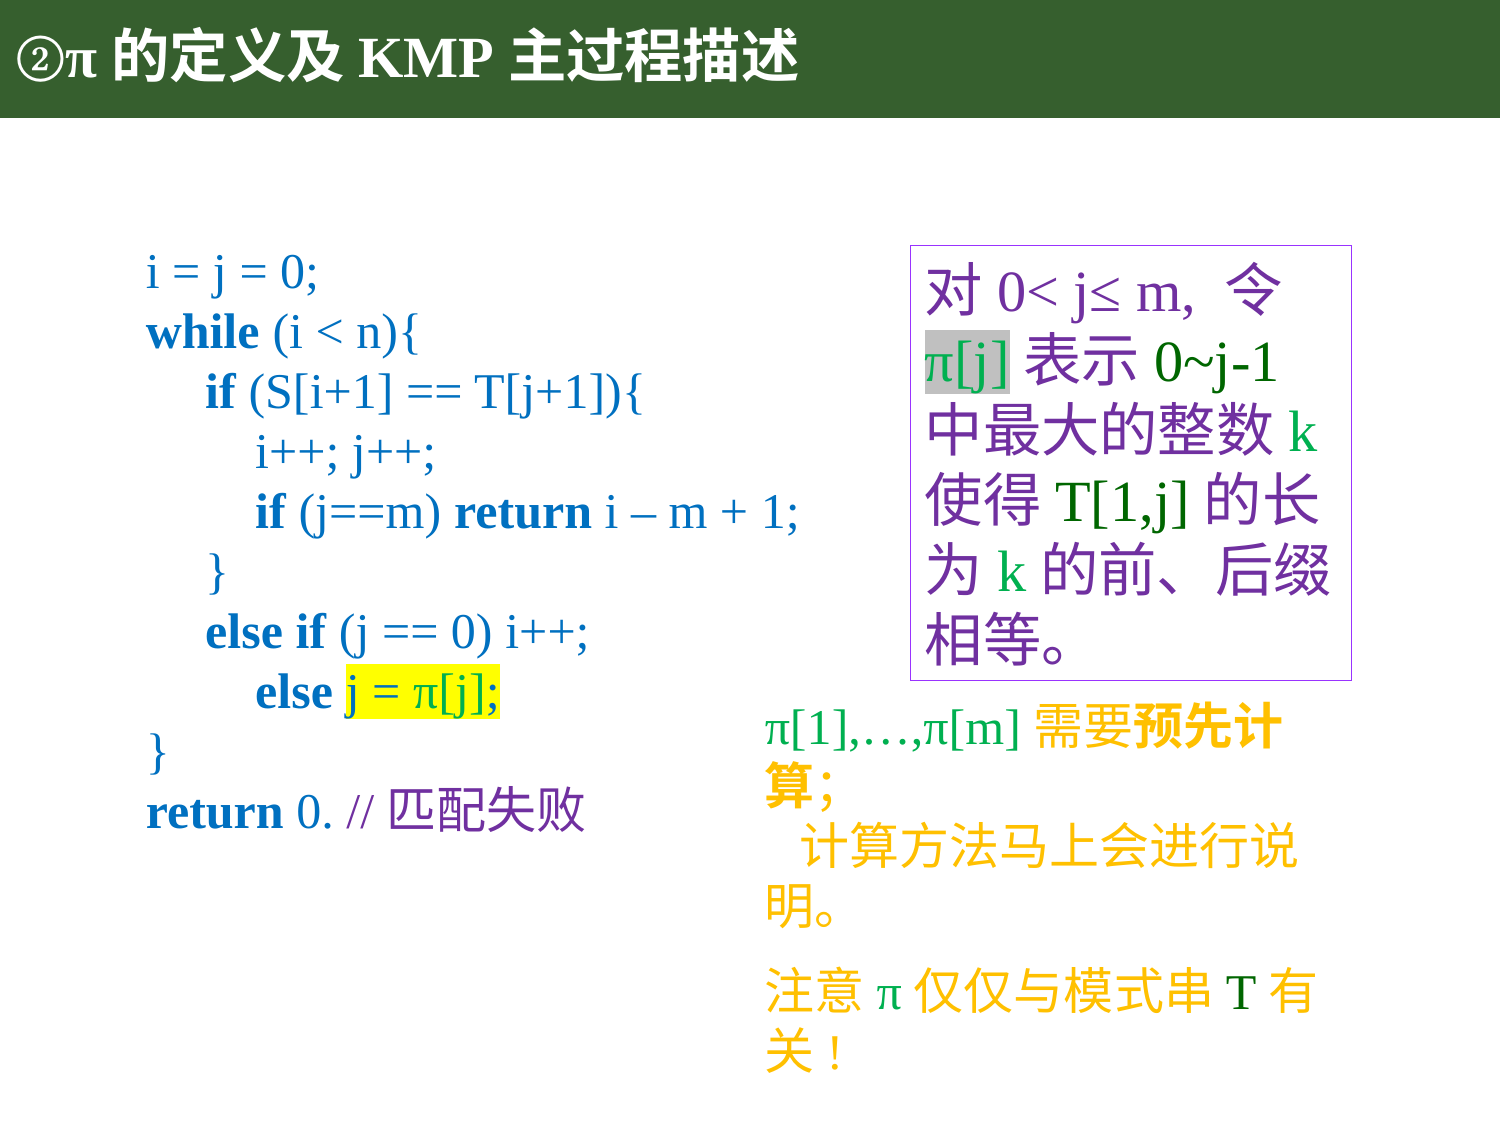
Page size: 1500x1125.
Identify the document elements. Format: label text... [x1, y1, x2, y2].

text_box i = j = 0; while (i < n){ if (S[i+1] == T[j+1]){ i++; j++; if (j==m) return i – m + 1; } else if (j == 0) i++; else j = π[j]; } return 0. //匹配失败 [131, 230, 831, 846]
text_box 对0< j≤ m, 令π[j]表示0~j-1中最大的整数k使得T[1,j]的长为k的前、后缀相等。 [910, 245, 1352, 681]
title ②π的定义及KMP主过程描述 [0, 0, 1294, 119]
text_box π[1],…,π[m]需要预先计算； 计算方法马上会进行说明。 注意π仅仅与模式串T有关! [749, 686, 1362, 1087]
